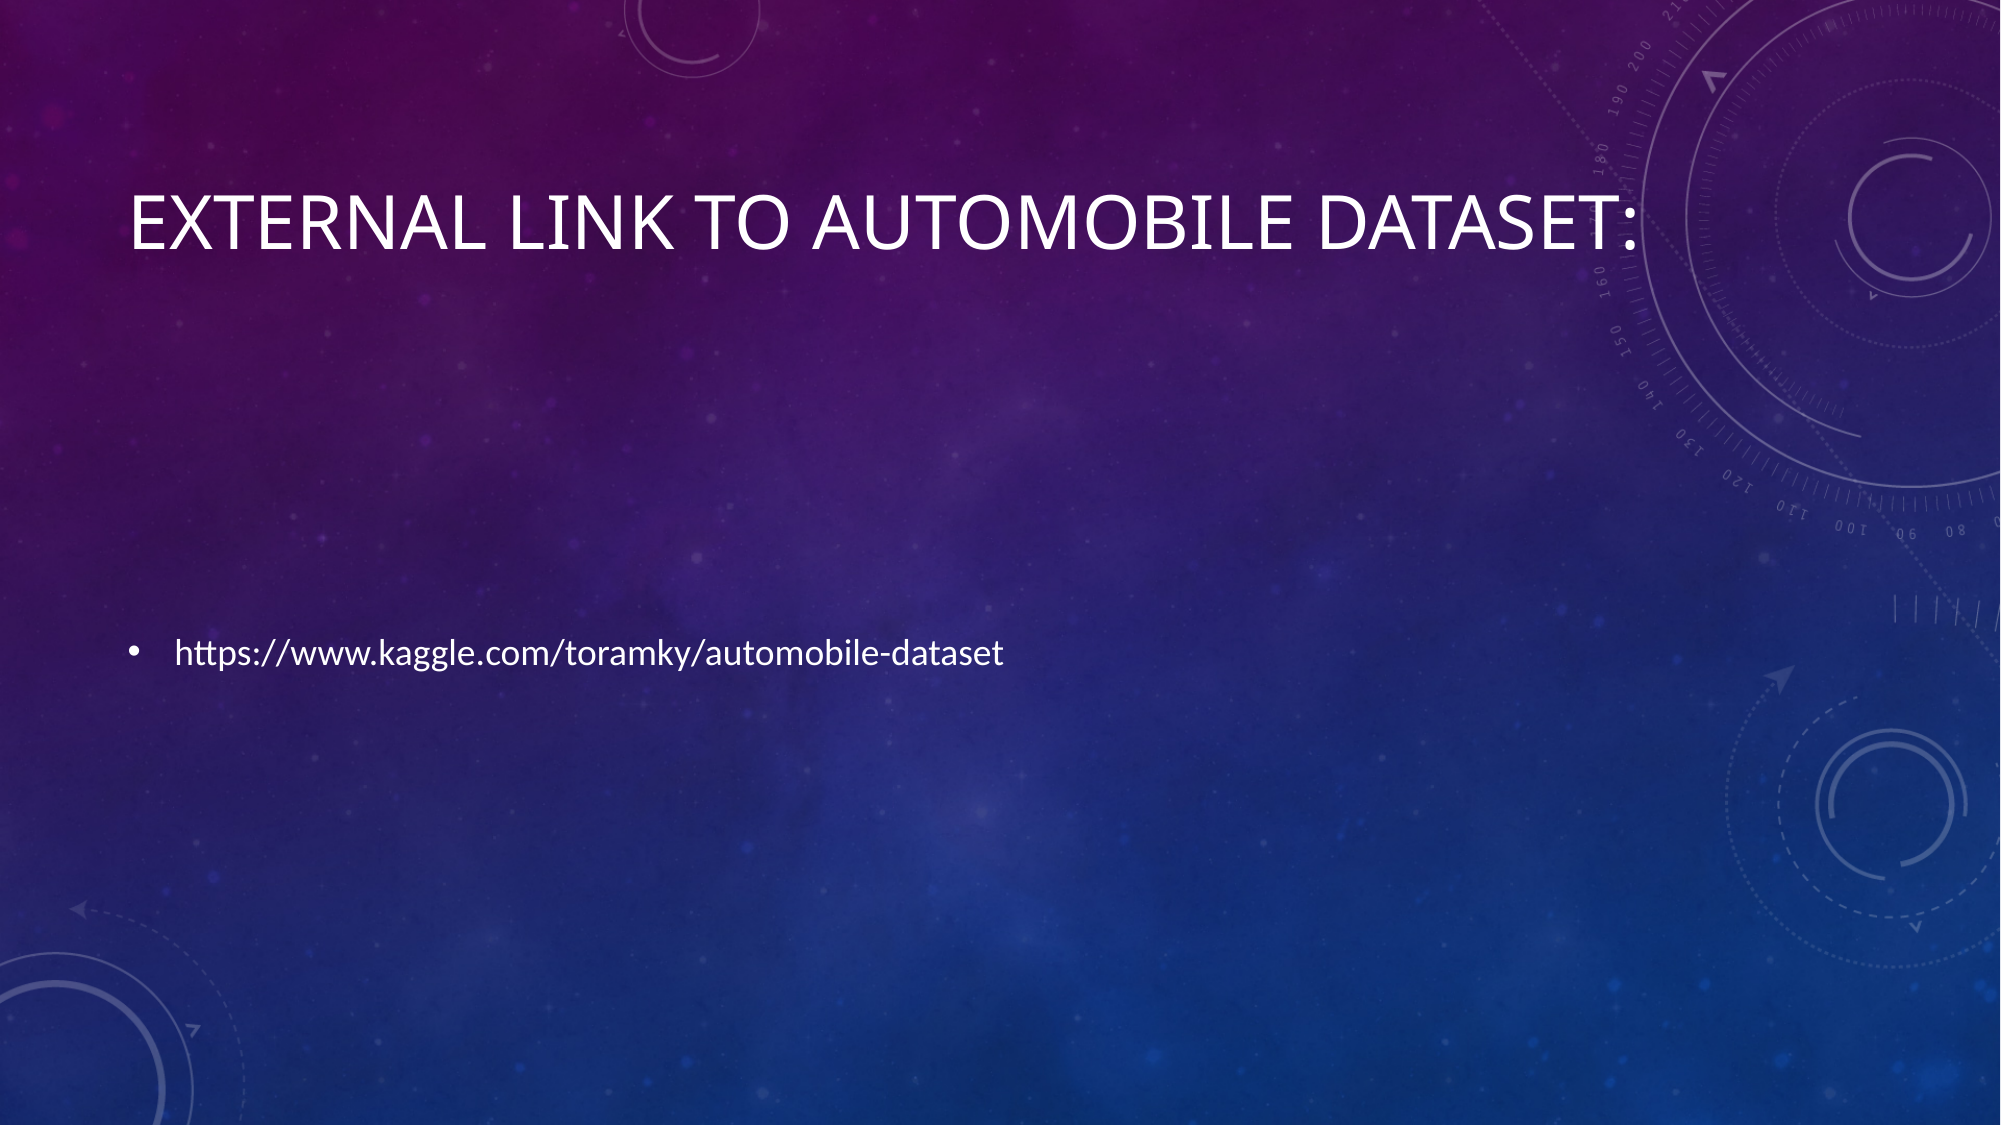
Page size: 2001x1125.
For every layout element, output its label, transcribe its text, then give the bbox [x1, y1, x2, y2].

picture [0, 0, 2001, 1125]
list https://www.kaggle.com/toramky/automobile-dataset [112, 351, 1775, 950]
title External link to Automobile Dataset: [112, 99, 1775, 339]
